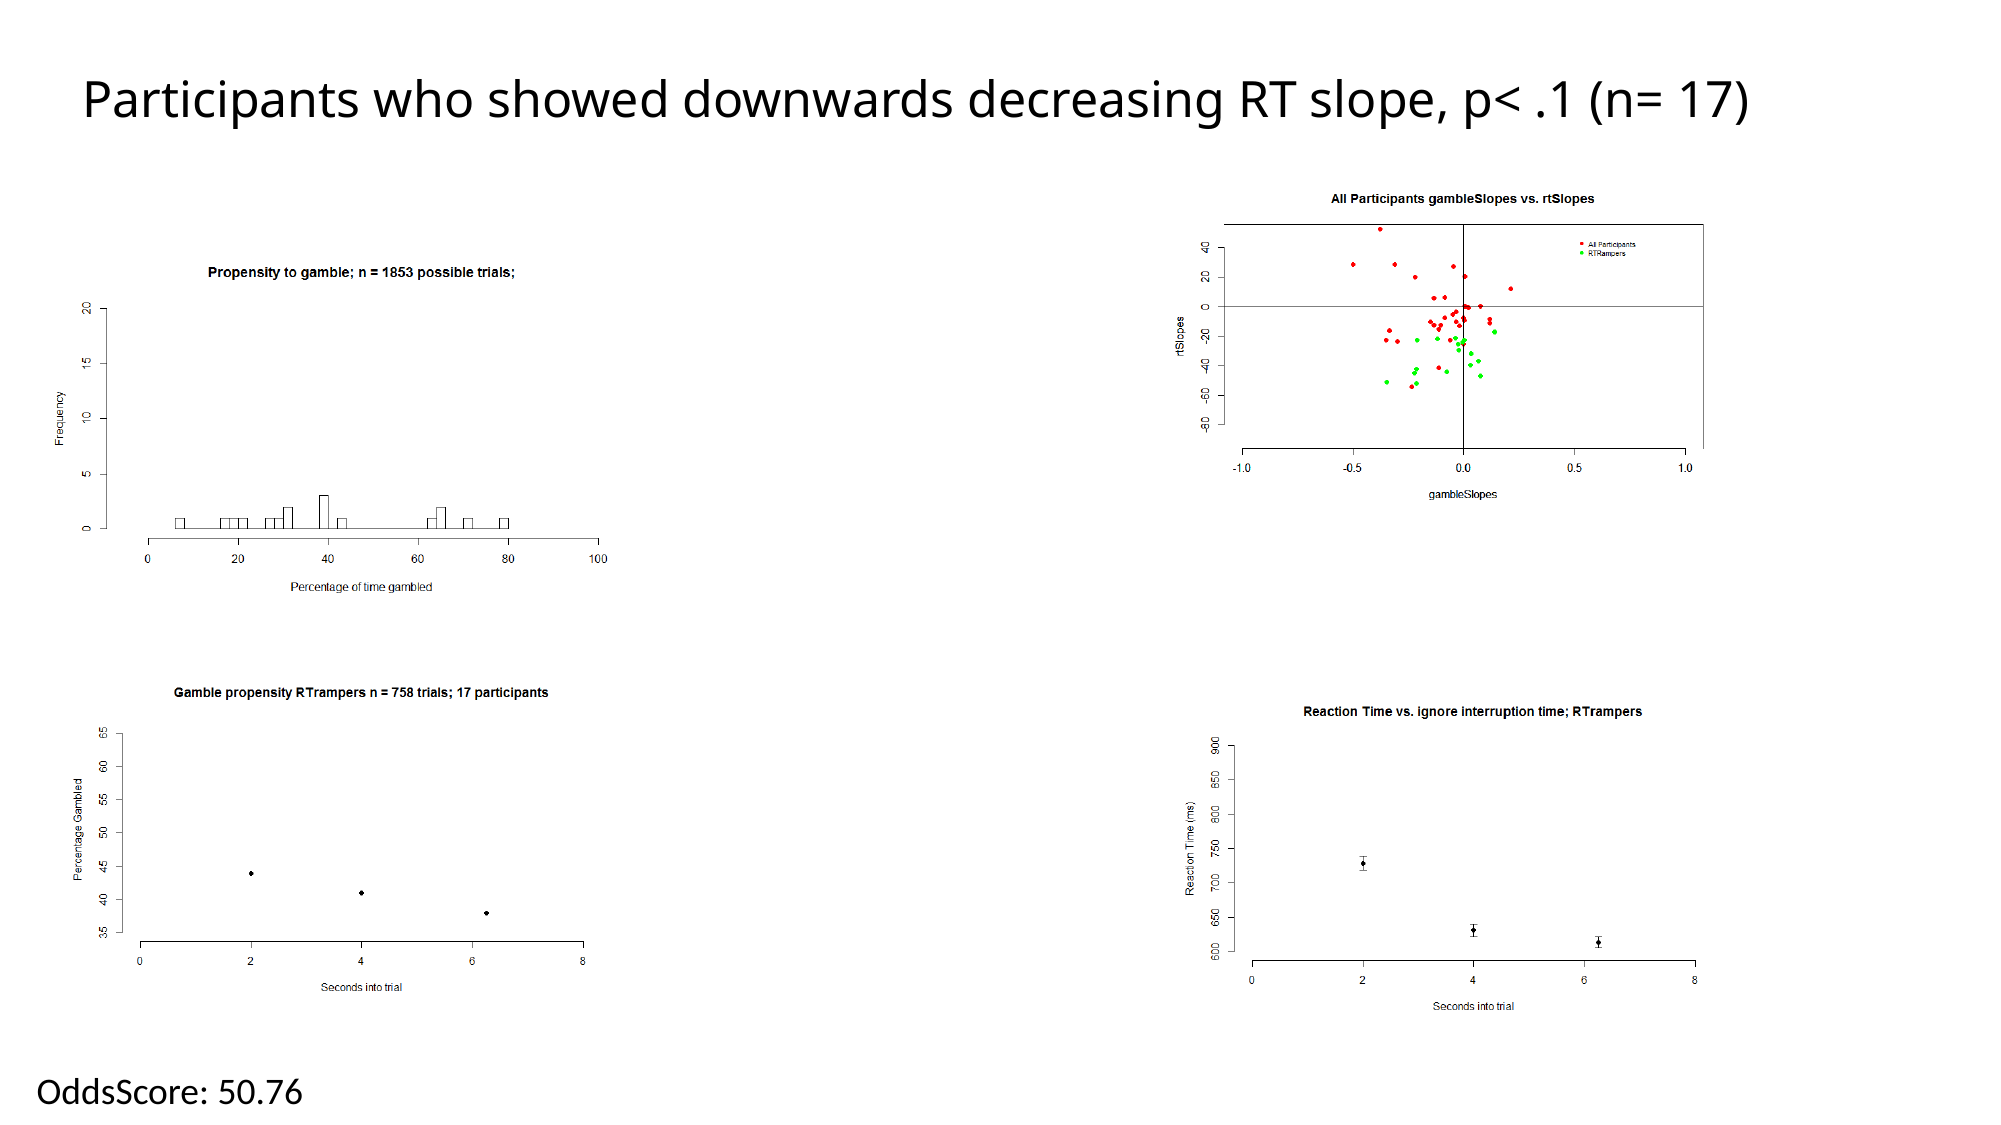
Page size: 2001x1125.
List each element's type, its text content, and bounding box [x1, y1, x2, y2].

text_box OddsScore: 50.76 [21, 1059, 319, 1120]
picture [50, 243, 646, 608]
title Participants who showed downwards decreasing RT slope, p< .1 (n= 17) [67, 29, 1927, 172]
picture [1181, 684, 1740, 1026]
picture [69, 665, 628, 1007]
picture [1171, 171, 1730, 514]
